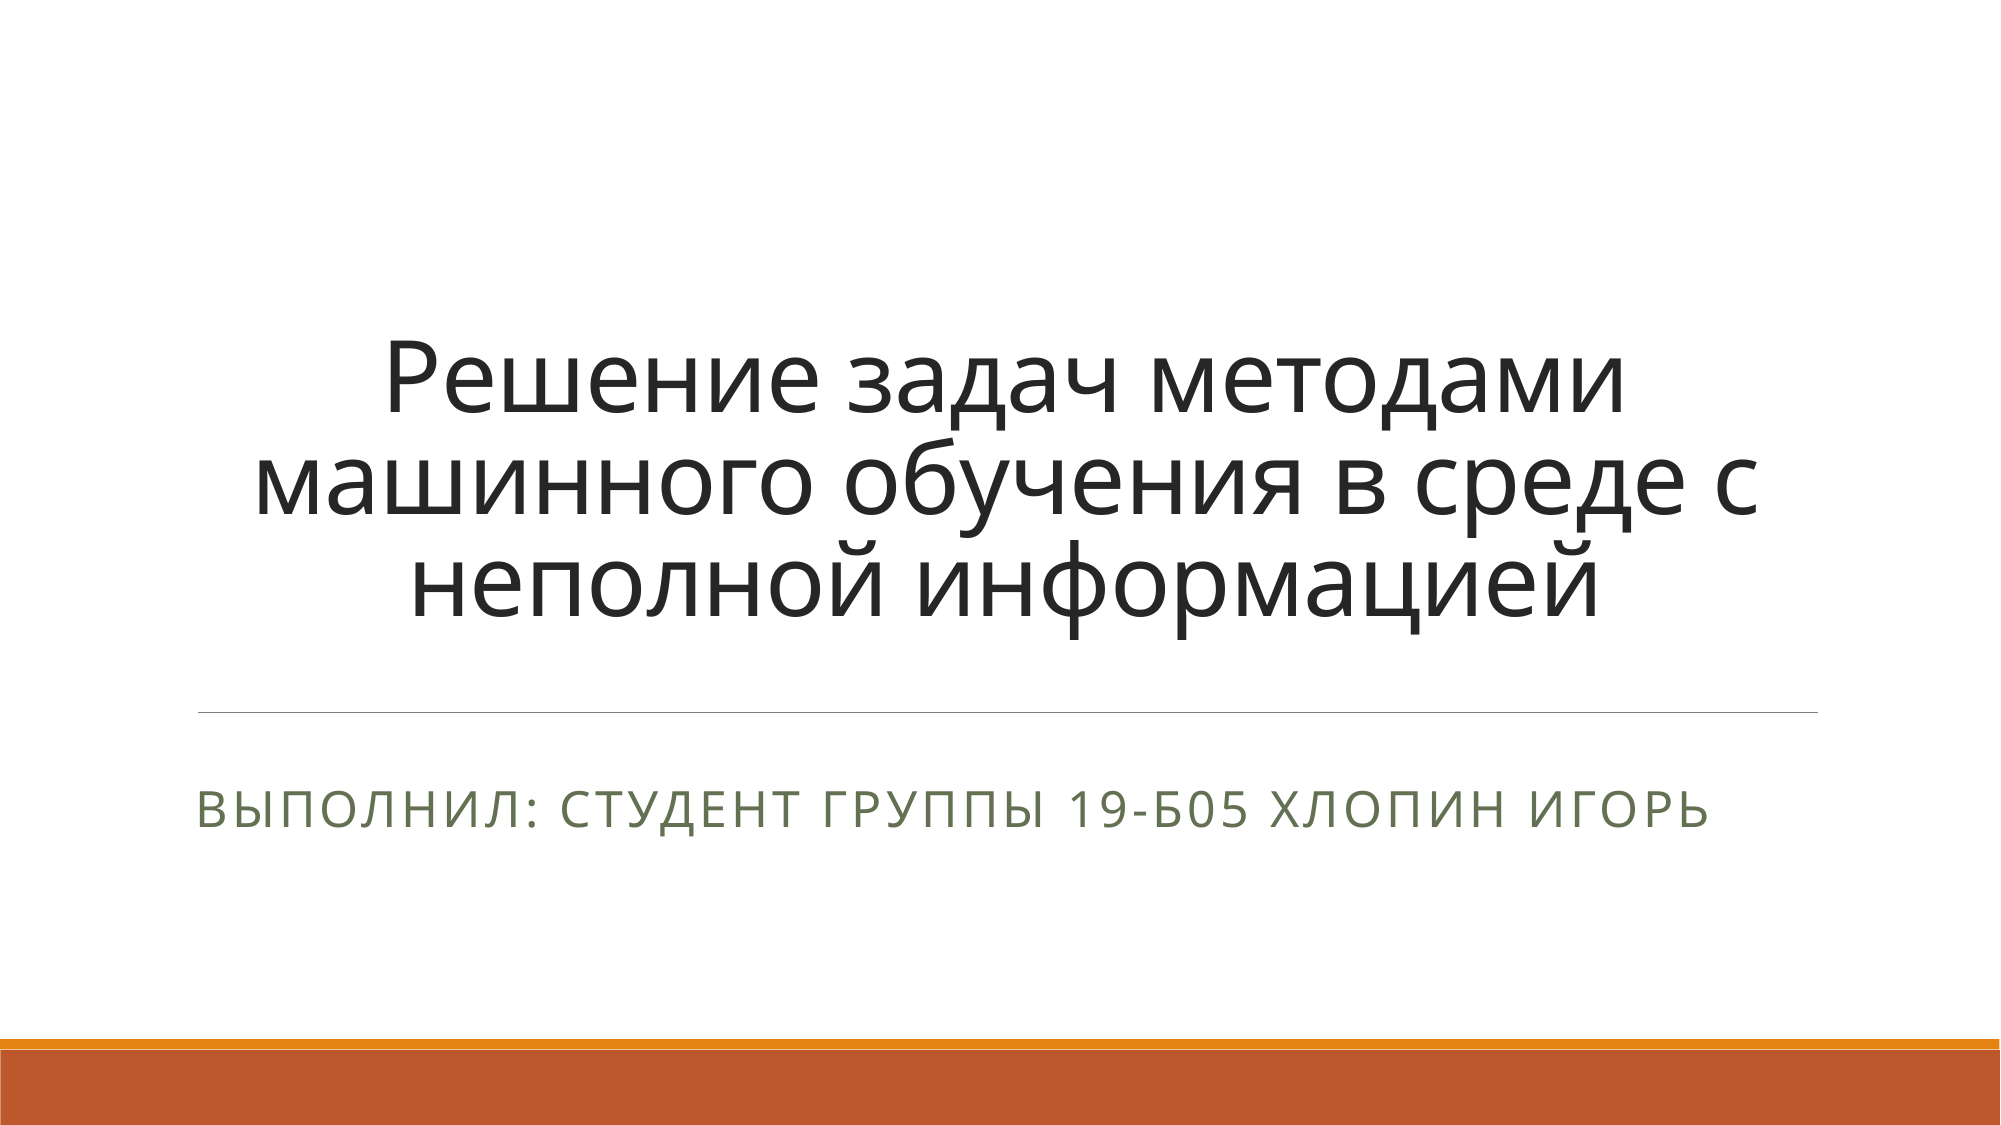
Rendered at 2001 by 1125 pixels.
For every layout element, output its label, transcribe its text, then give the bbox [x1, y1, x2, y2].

title Решение задач методами машинного обучения в среде с неполной информацией [180, 59, 1831, 645]
subtitle Выполнил: студент группы 19-Б05 Хлопин Игорь [180, 776, 1831, 919]
